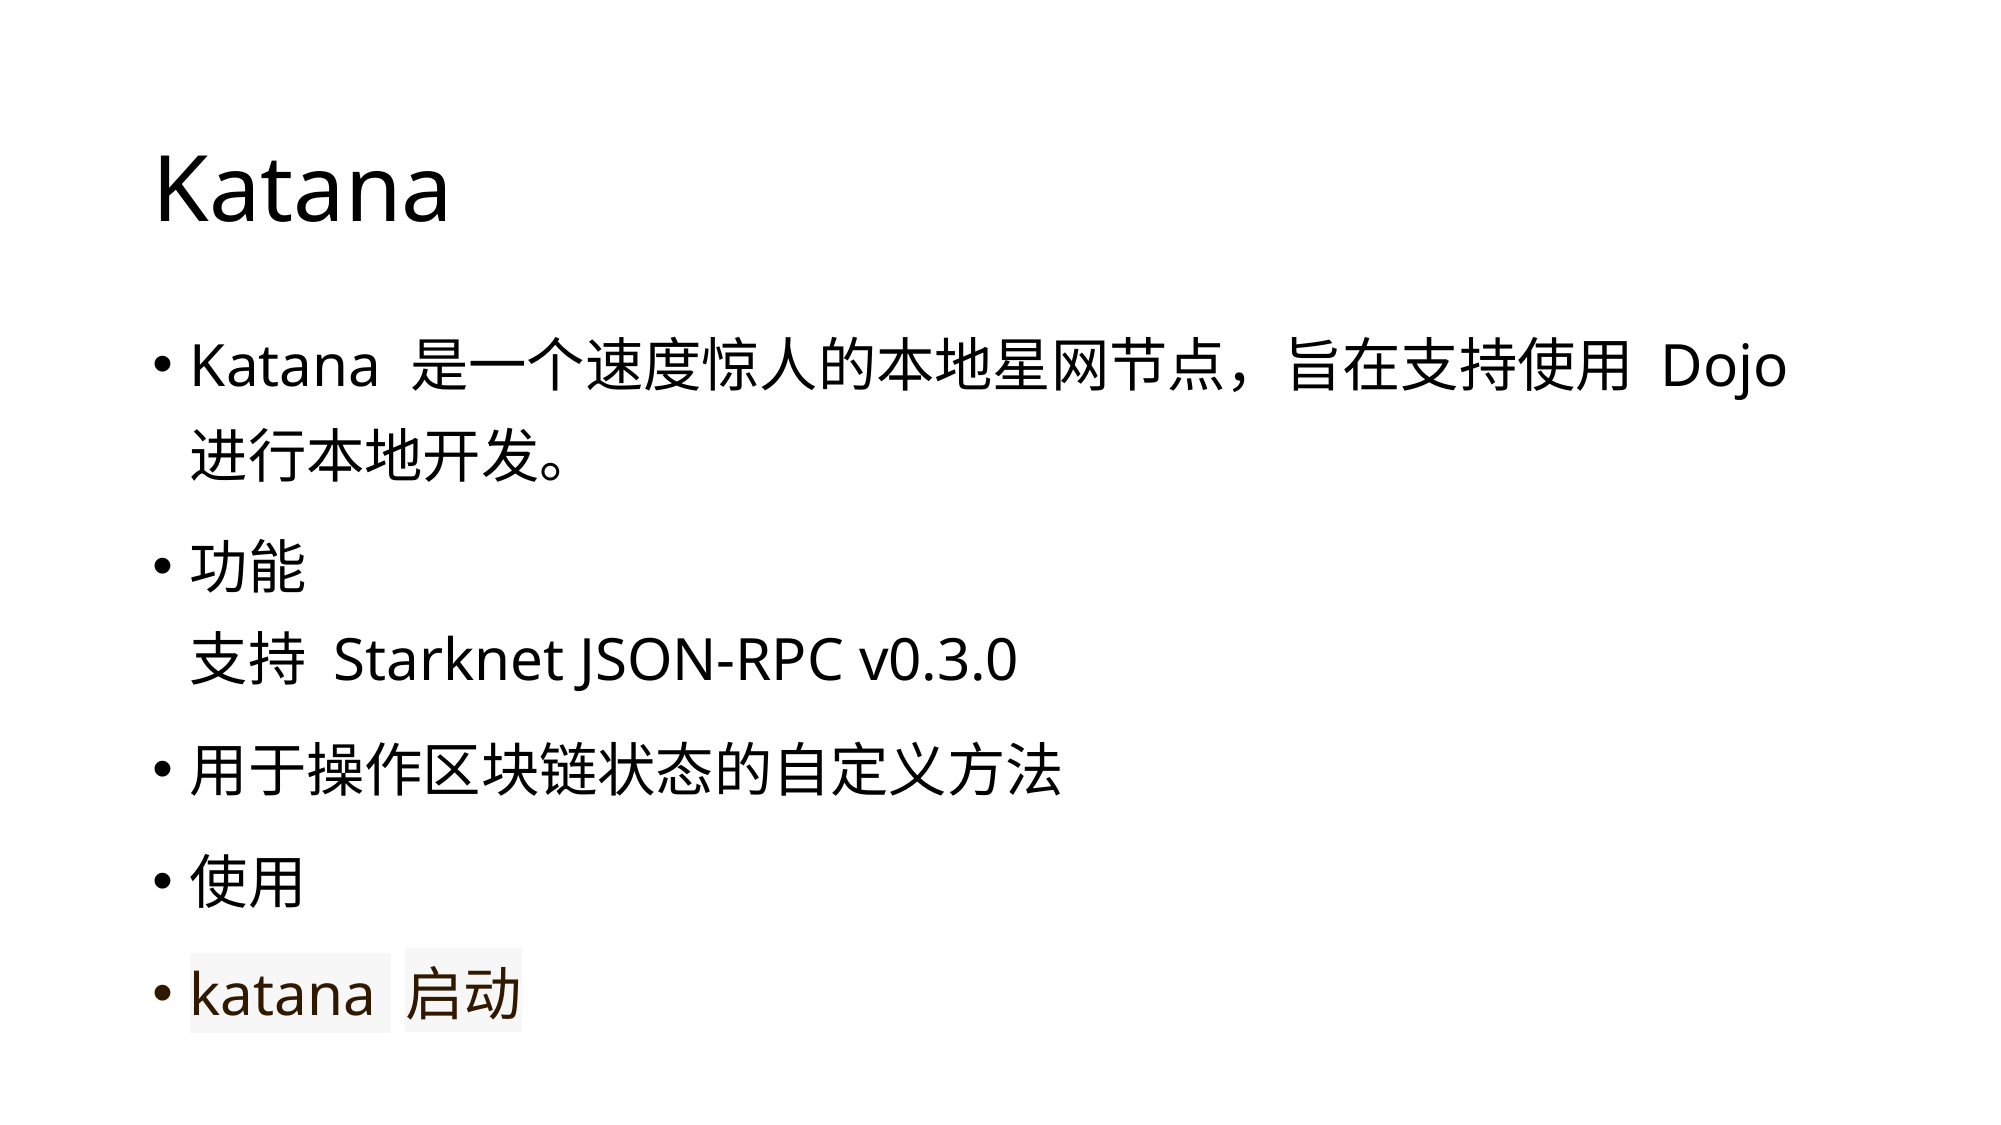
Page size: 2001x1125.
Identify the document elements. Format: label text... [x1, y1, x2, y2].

list Katana 是一个速度惊人的本地星网节点，旨在支持使用 Dojo 进行本地开发。 功能 支持 Starknet JSON-RPC v0.3.0 用于操作区块链状态的自定义方法 使用 katana 启动 [137, 299, 1863, 1014]
title Katana [137, 59, 1863, 278]
